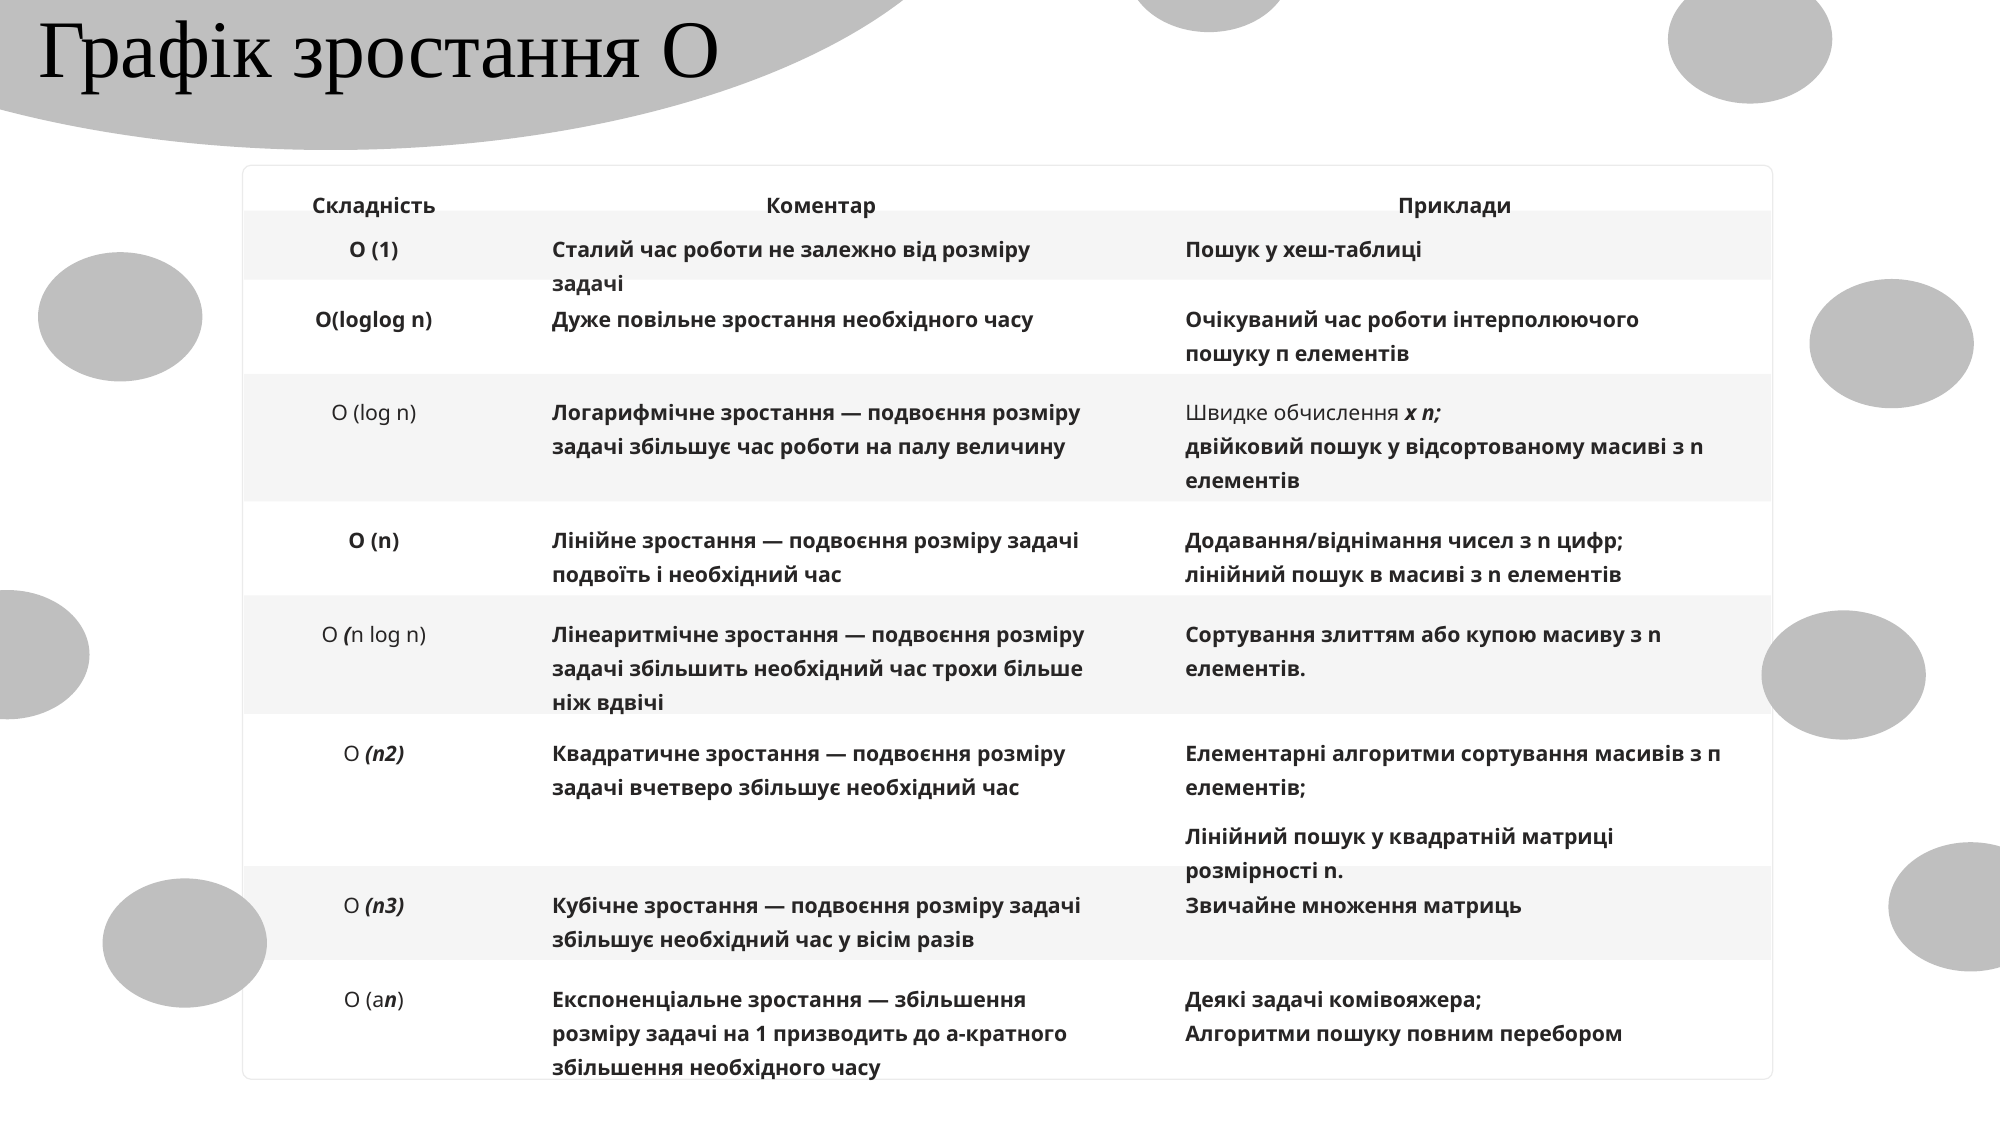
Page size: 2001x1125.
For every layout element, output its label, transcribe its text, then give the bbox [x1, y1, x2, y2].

text_box [0, 588, 91, 721]
text_box [36, 251, 204, 383]
text_box [1666, 0, 1834, 105]
text_box [101, 877, 242, 1009]
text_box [242, 165, 1773, 1080]
text_box [0, 104, 685, 152]
text_box [1887, 841, 2000, 973]
text_box Графік зростання О [0, 0, 760, 104]
text_box [1136, 0, 1282, 34]
text_box [760, 0, 905, 79]
text_box [1808, 277, 1975, 410]
text_box [1773, 609, 1927, 741]
